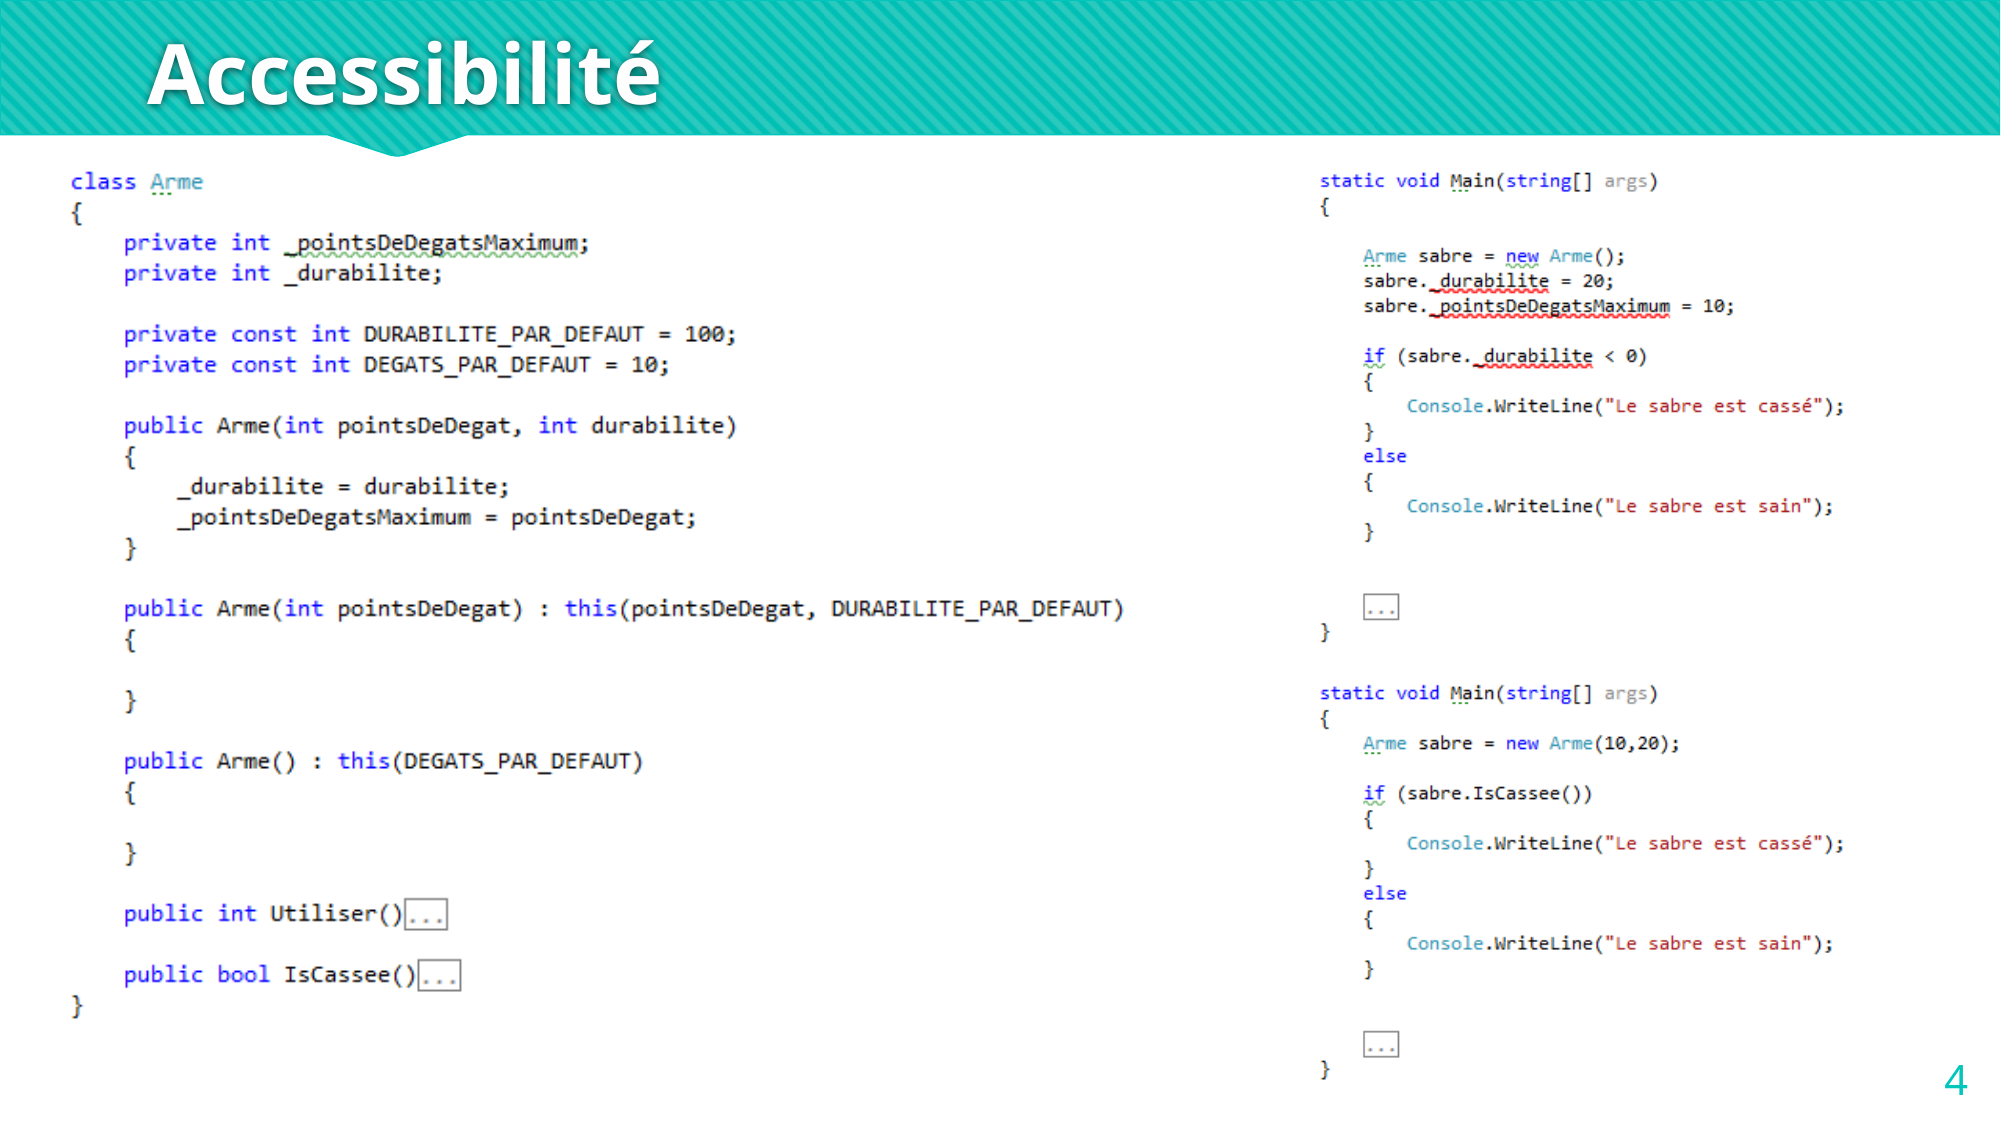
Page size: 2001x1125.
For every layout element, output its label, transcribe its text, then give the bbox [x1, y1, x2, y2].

slide_number 4 [1809, 1031, 1984, 1113]
picture [1315, 676, 1855, 1087]
title Accessibilité [132, 0, 1868, 130]
picture [1315, 158, 1866, 647]
picture [63, 158, 1145, 1032]
